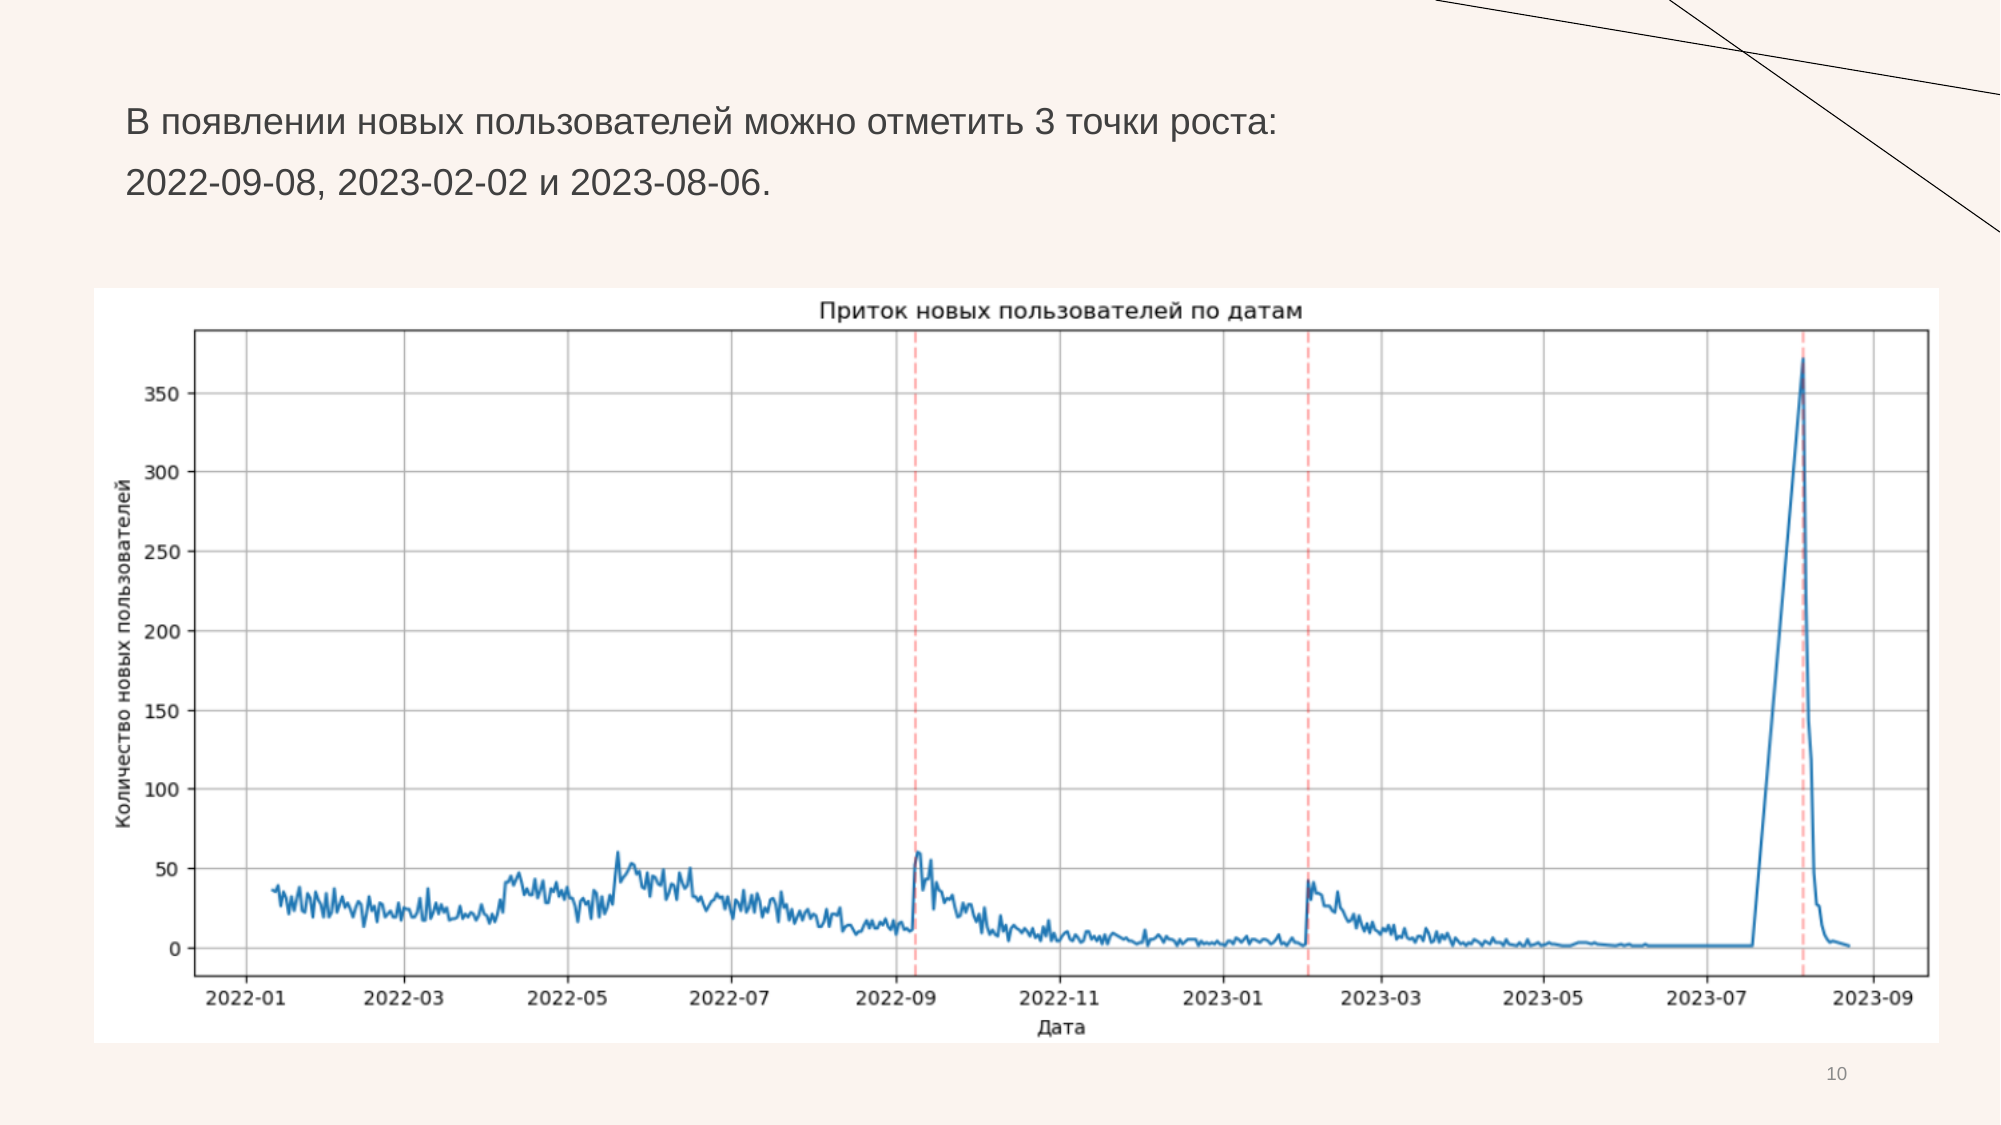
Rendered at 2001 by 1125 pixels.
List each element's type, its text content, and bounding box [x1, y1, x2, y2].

slide_number 10 [1412, 1043, 1863, 1103]
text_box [1435, 0, 2000, 95]
list В появлении новых пользователей можно отметить 3 точки роста: 2022-09-08, 2023-02-02 и 2023-08-06. [110, 94, 1669, 233]
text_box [1669, 95, 2000, 233]
picture [94, 288, 1939, 1043]
